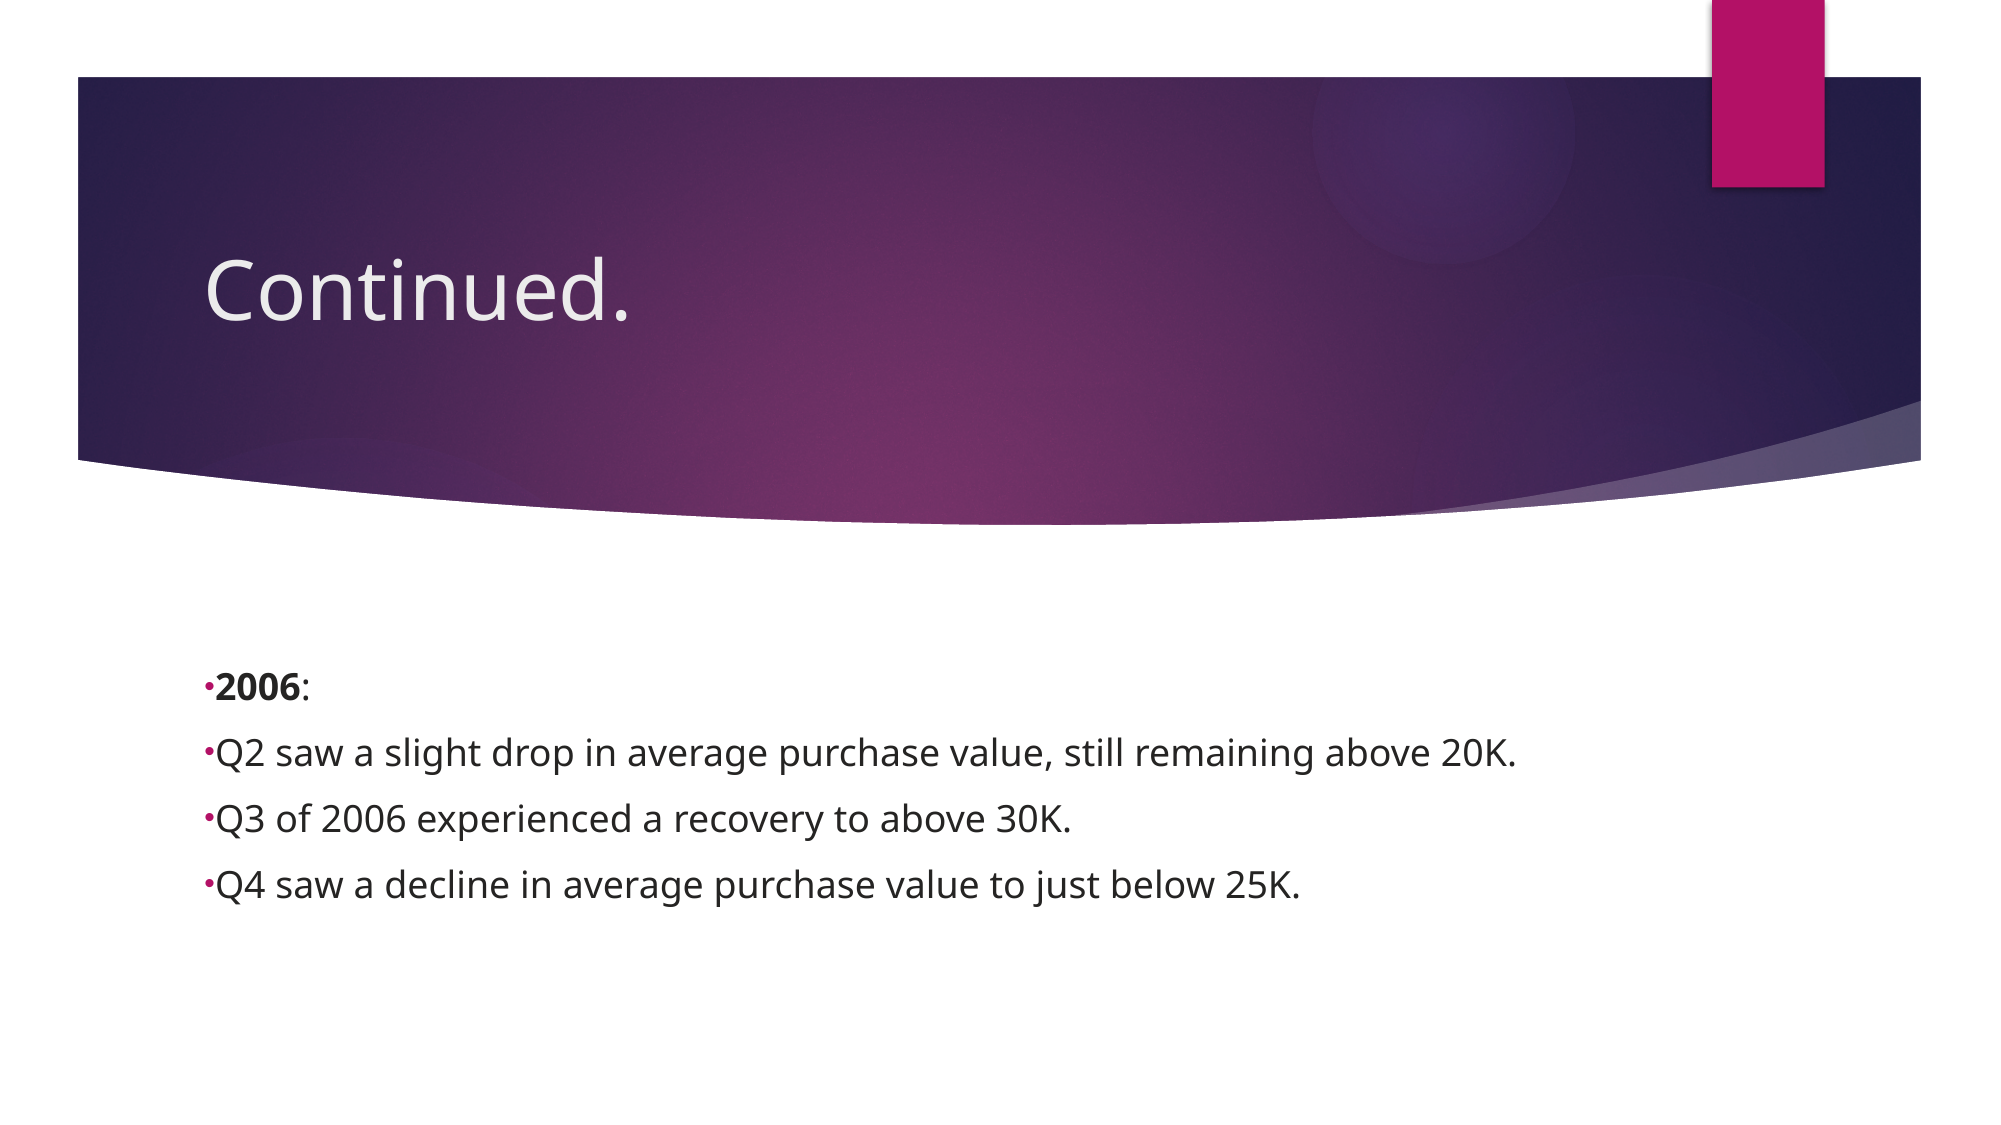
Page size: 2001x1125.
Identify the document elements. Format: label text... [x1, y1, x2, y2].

list 2006: Q2 saw a slight drop in average purchase value, still remaining above 20K. Q3 of 2006 experienced a recovery to above 30K. Q4 saw a decline in average purchase value to just below 25K. [189, 581, 1638, 988]
title Continued. [188, 174, 1638, 400]
